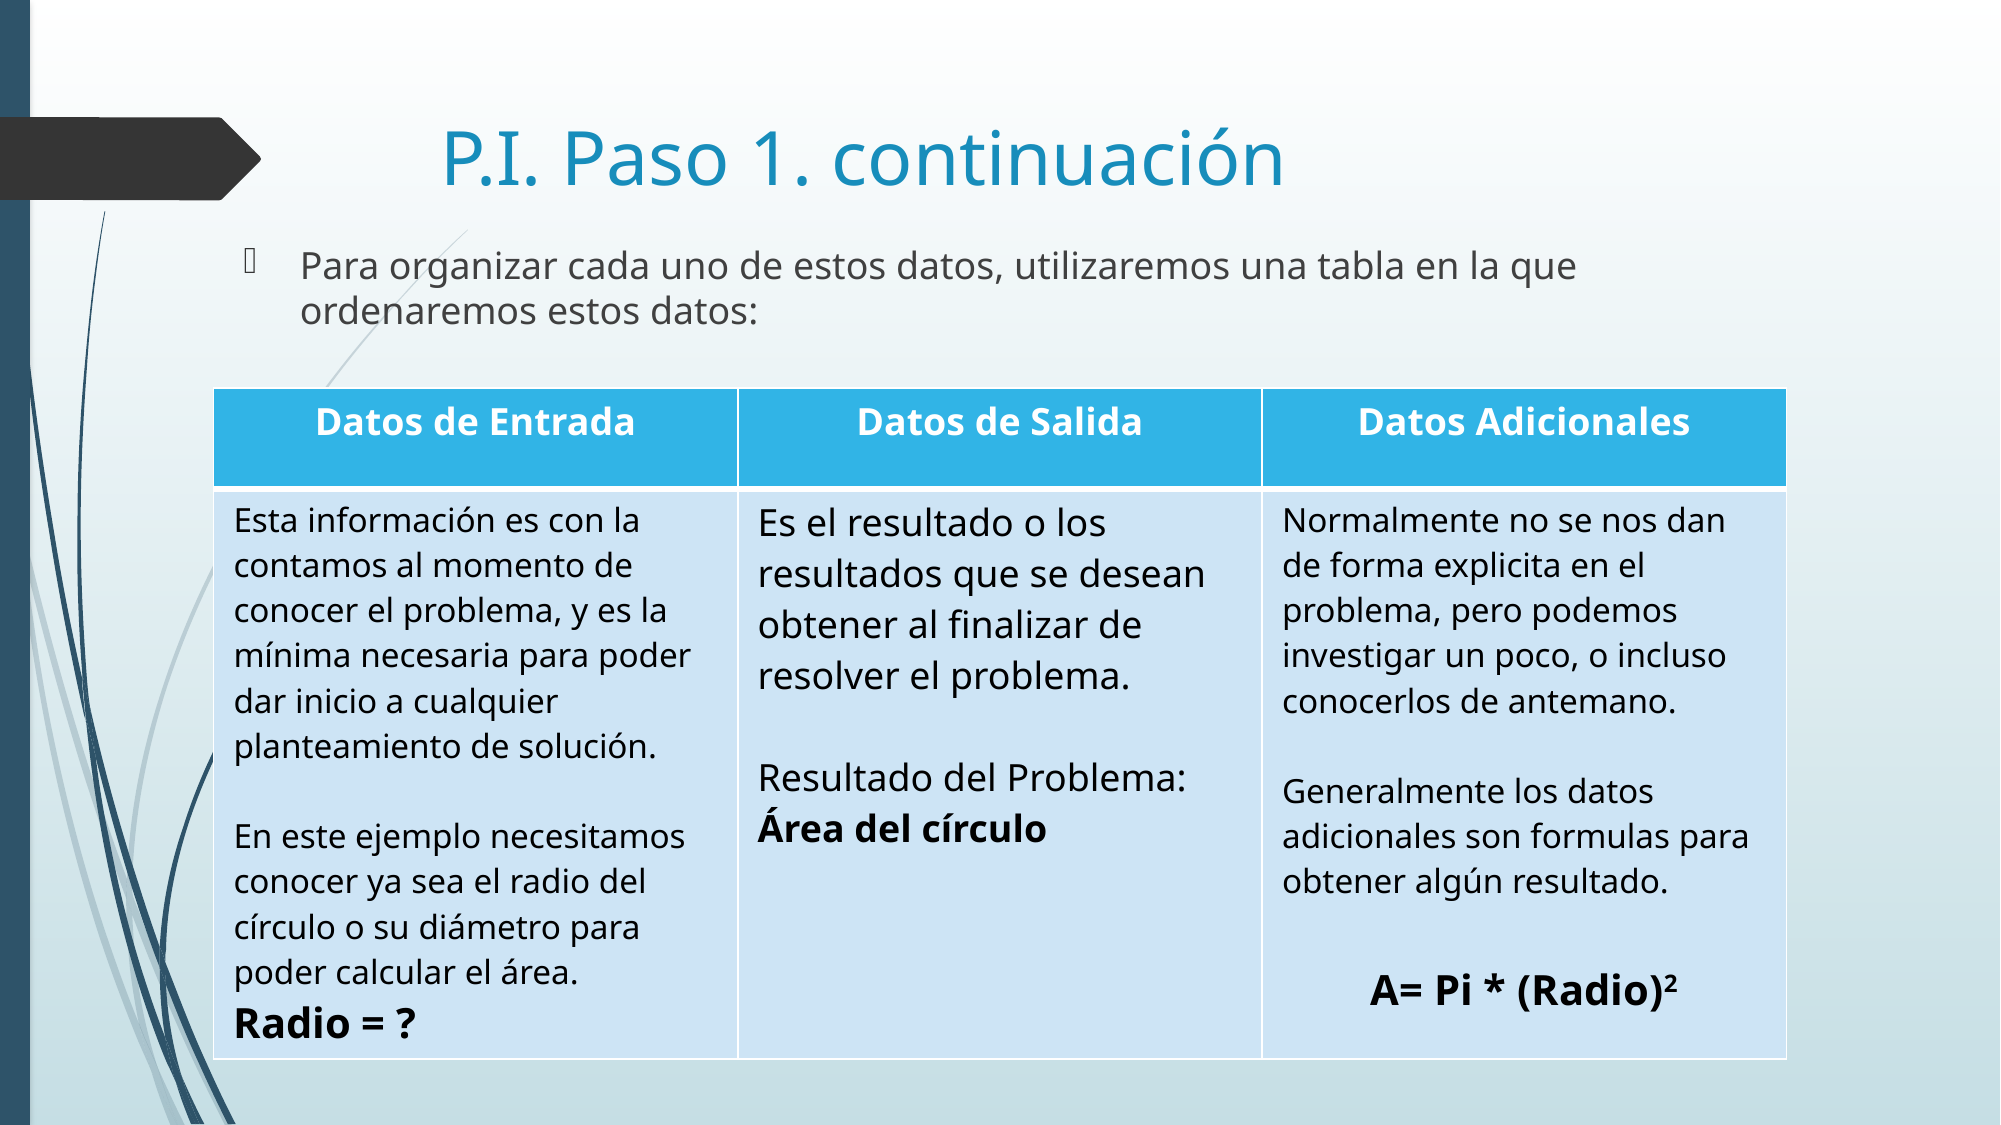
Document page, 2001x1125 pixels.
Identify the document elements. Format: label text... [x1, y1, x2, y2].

table_cell Esta información es con la contamos al momento de conocer el problema, y es la mínima necesaria para poder dar inicio a cualquier planteamiento de solución. En este ejemplo necesitamos conocer ya sea el radio del círculo o su diámetro para poder calcular el área. Radio = ? [214, 492, 737, 1058]
table_cell Normalmente no se nos dan de forma explicita en el problema, pero podemos investigar un poco, o incluso conocerlos de antemano. Generalmente los datos adicionales son formulas para obtener algún resultado. A= Pi * (Radio)2 [1263, 492, 1786, 1058]
table_header Datos Adicionales [1263, 389, 1786, 486]
table_header Datos de Entrada [214, 389, 737, 486]
list Para organizar cada uno de estos datos, utilizaremos una tabla en la que ordenaremos estos datos: [228, 235, 1772, 377]
table_header Datos de Salida [739, 389, 1261, 486]
table_cell Es el resultado o los resultados que se desean obtener al finalizar de resolver el problema. Resultado del Problema: Área del círculo [739, 492, 1261, 1058]
footer Copyright (C)2021 Francisco Fabián González de la O [424, 1060, 1675, 1067]
title P.I. Paso 1. continuación [425, 102, 1888, 313]
